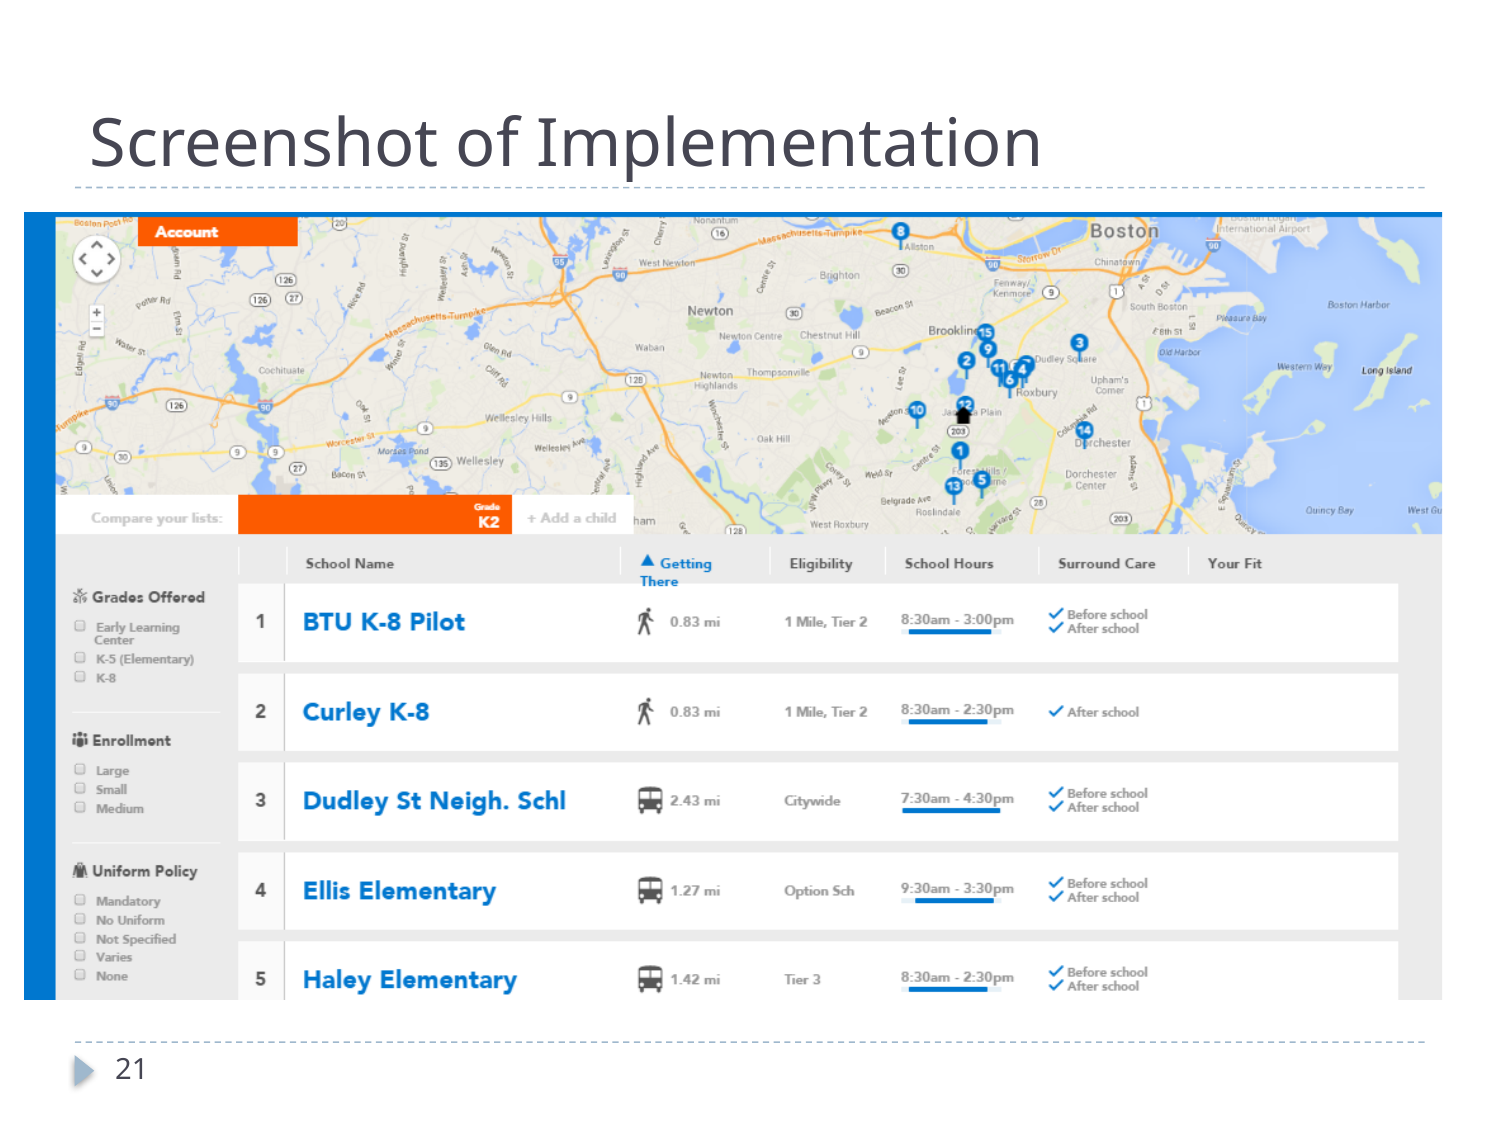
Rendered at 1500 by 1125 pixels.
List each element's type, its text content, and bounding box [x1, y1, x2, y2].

title Screenshot of Implementation [75, 24, 1425, 188]
slide_number 21 [100, 1042, 426, 1103]
picture [23, 212, 1443, 1001]
